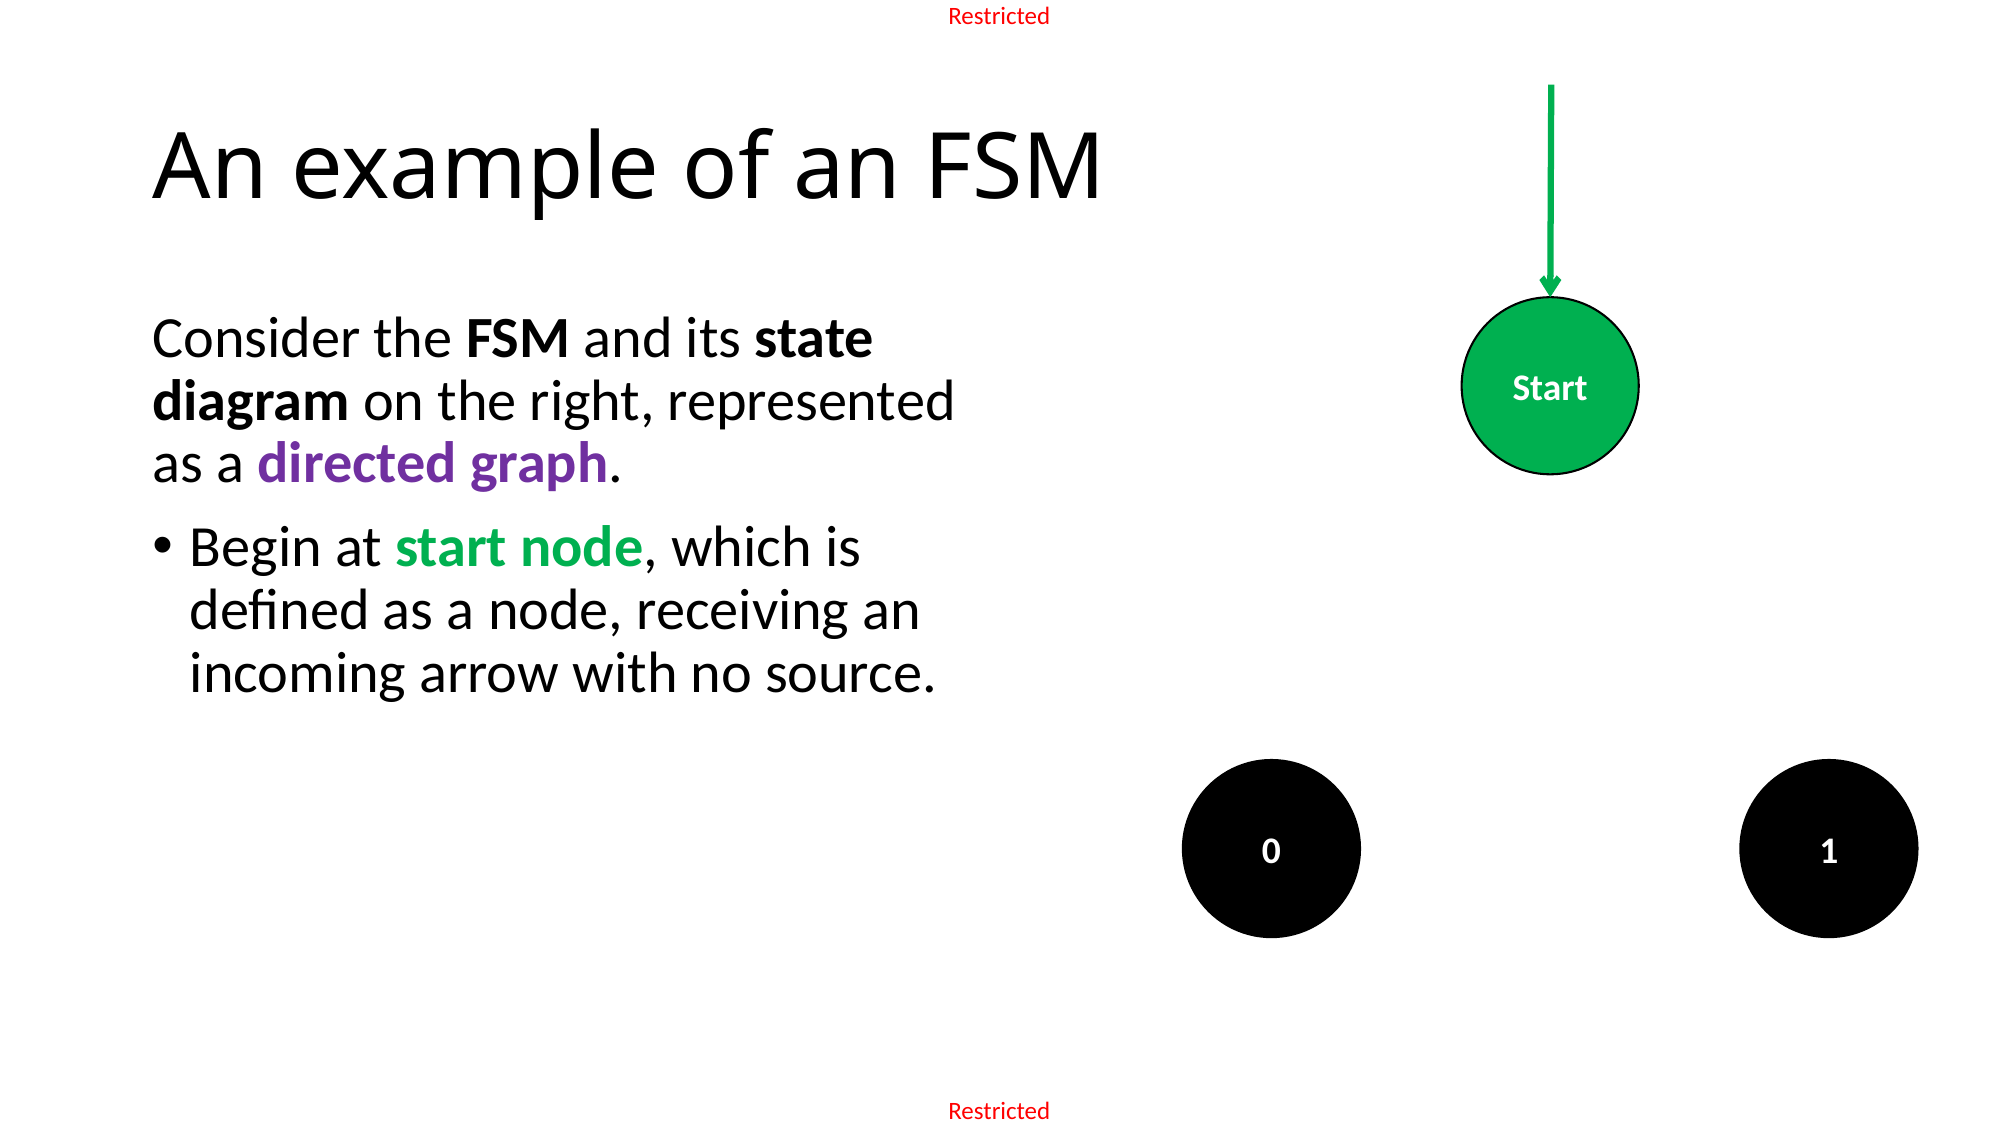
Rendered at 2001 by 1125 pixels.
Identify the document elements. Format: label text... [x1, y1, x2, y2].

text_box 1 [1739, 758, 1919, 939]
text_box 0 [1181, 758, 1362, 939]
list Consider the FSM and its state diagram on the right, represented as a directed graph. Begin at start node, which is defined as a node, receiving an incoming arrow with no source. [137, 299, 988, 1125]
title An example of an FSM [137, 59, 1863, 278]
text_box Start [1460, 296, 1640, 476]
